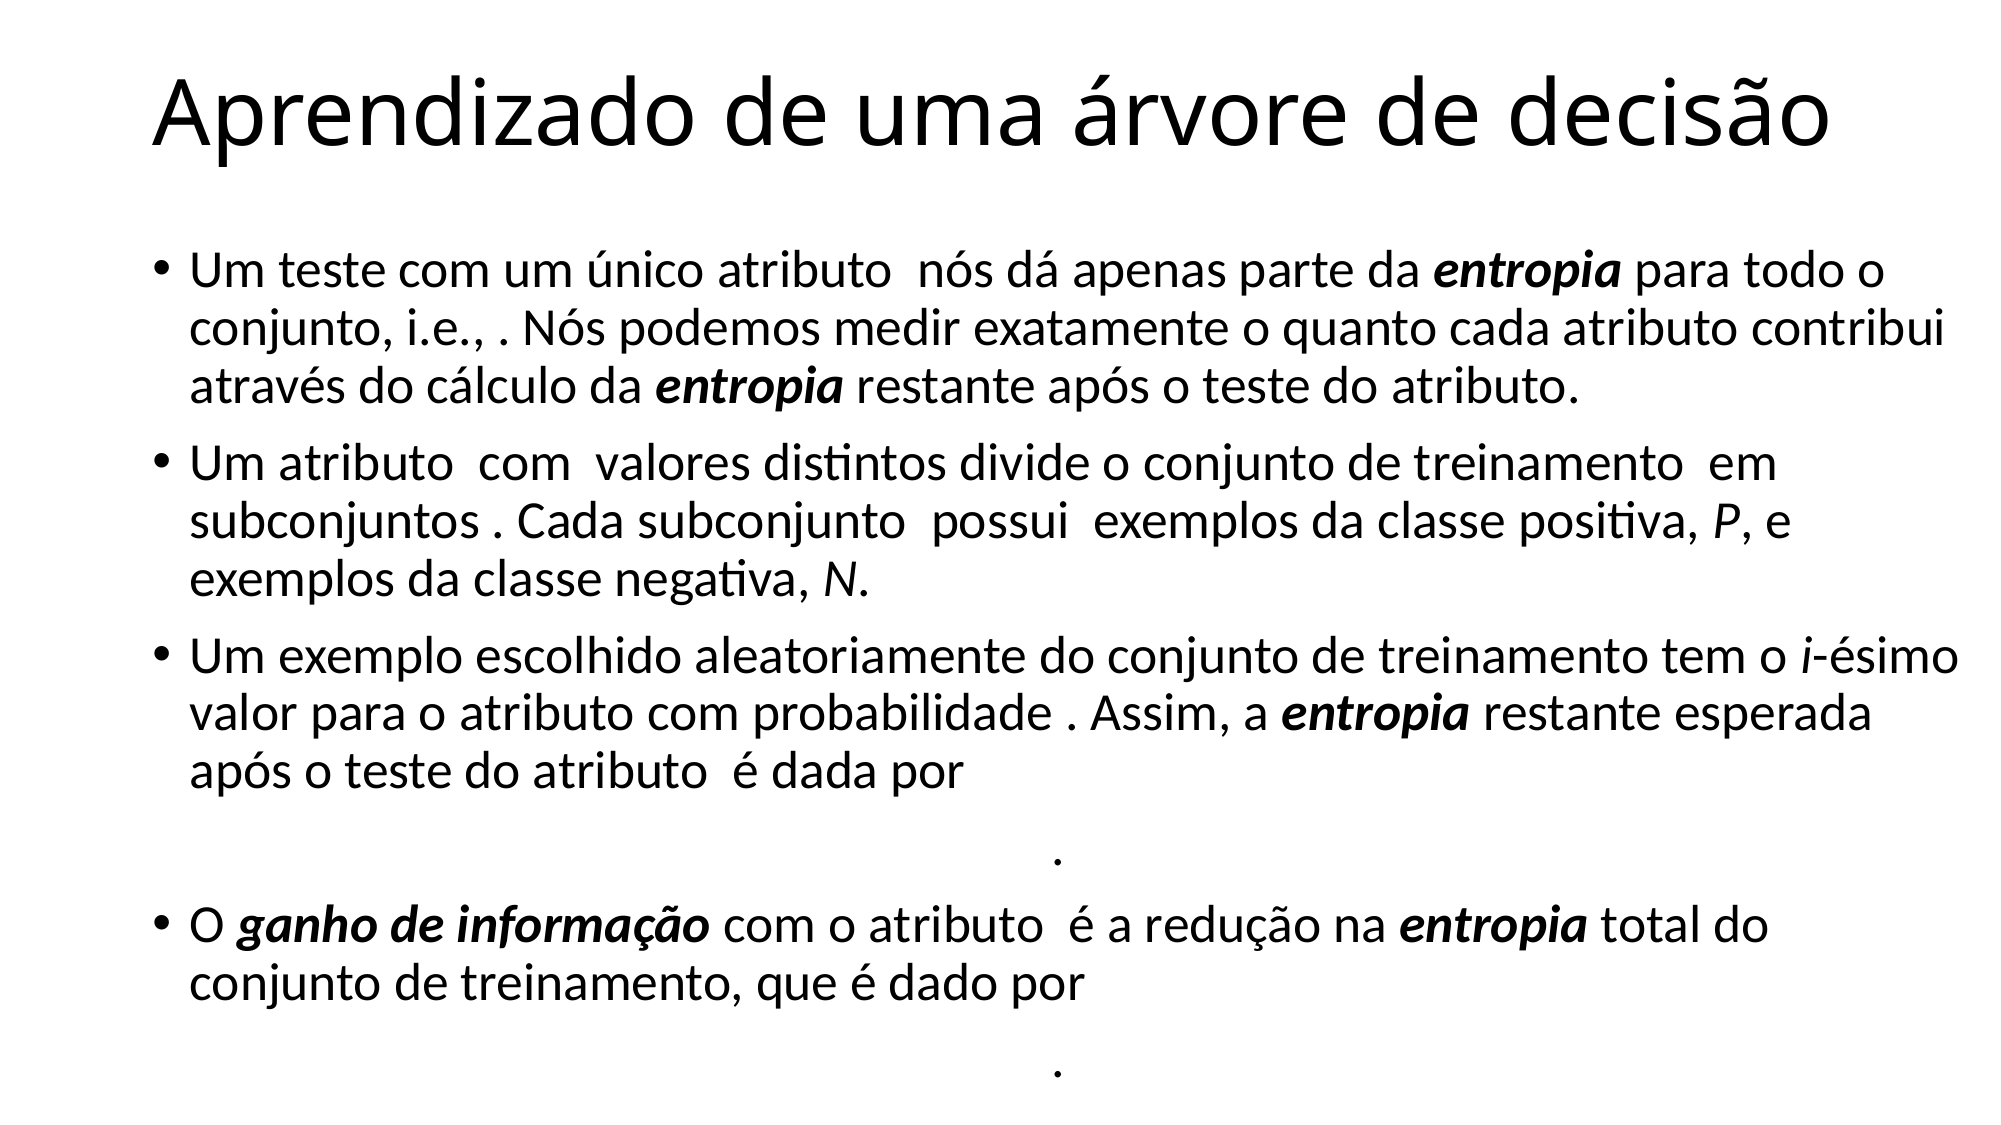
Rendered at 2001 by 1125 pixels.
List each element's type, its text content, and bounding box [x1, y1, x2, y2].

title Aprendizado de uma árvore de decisão [137, 41, 1863, 191]
